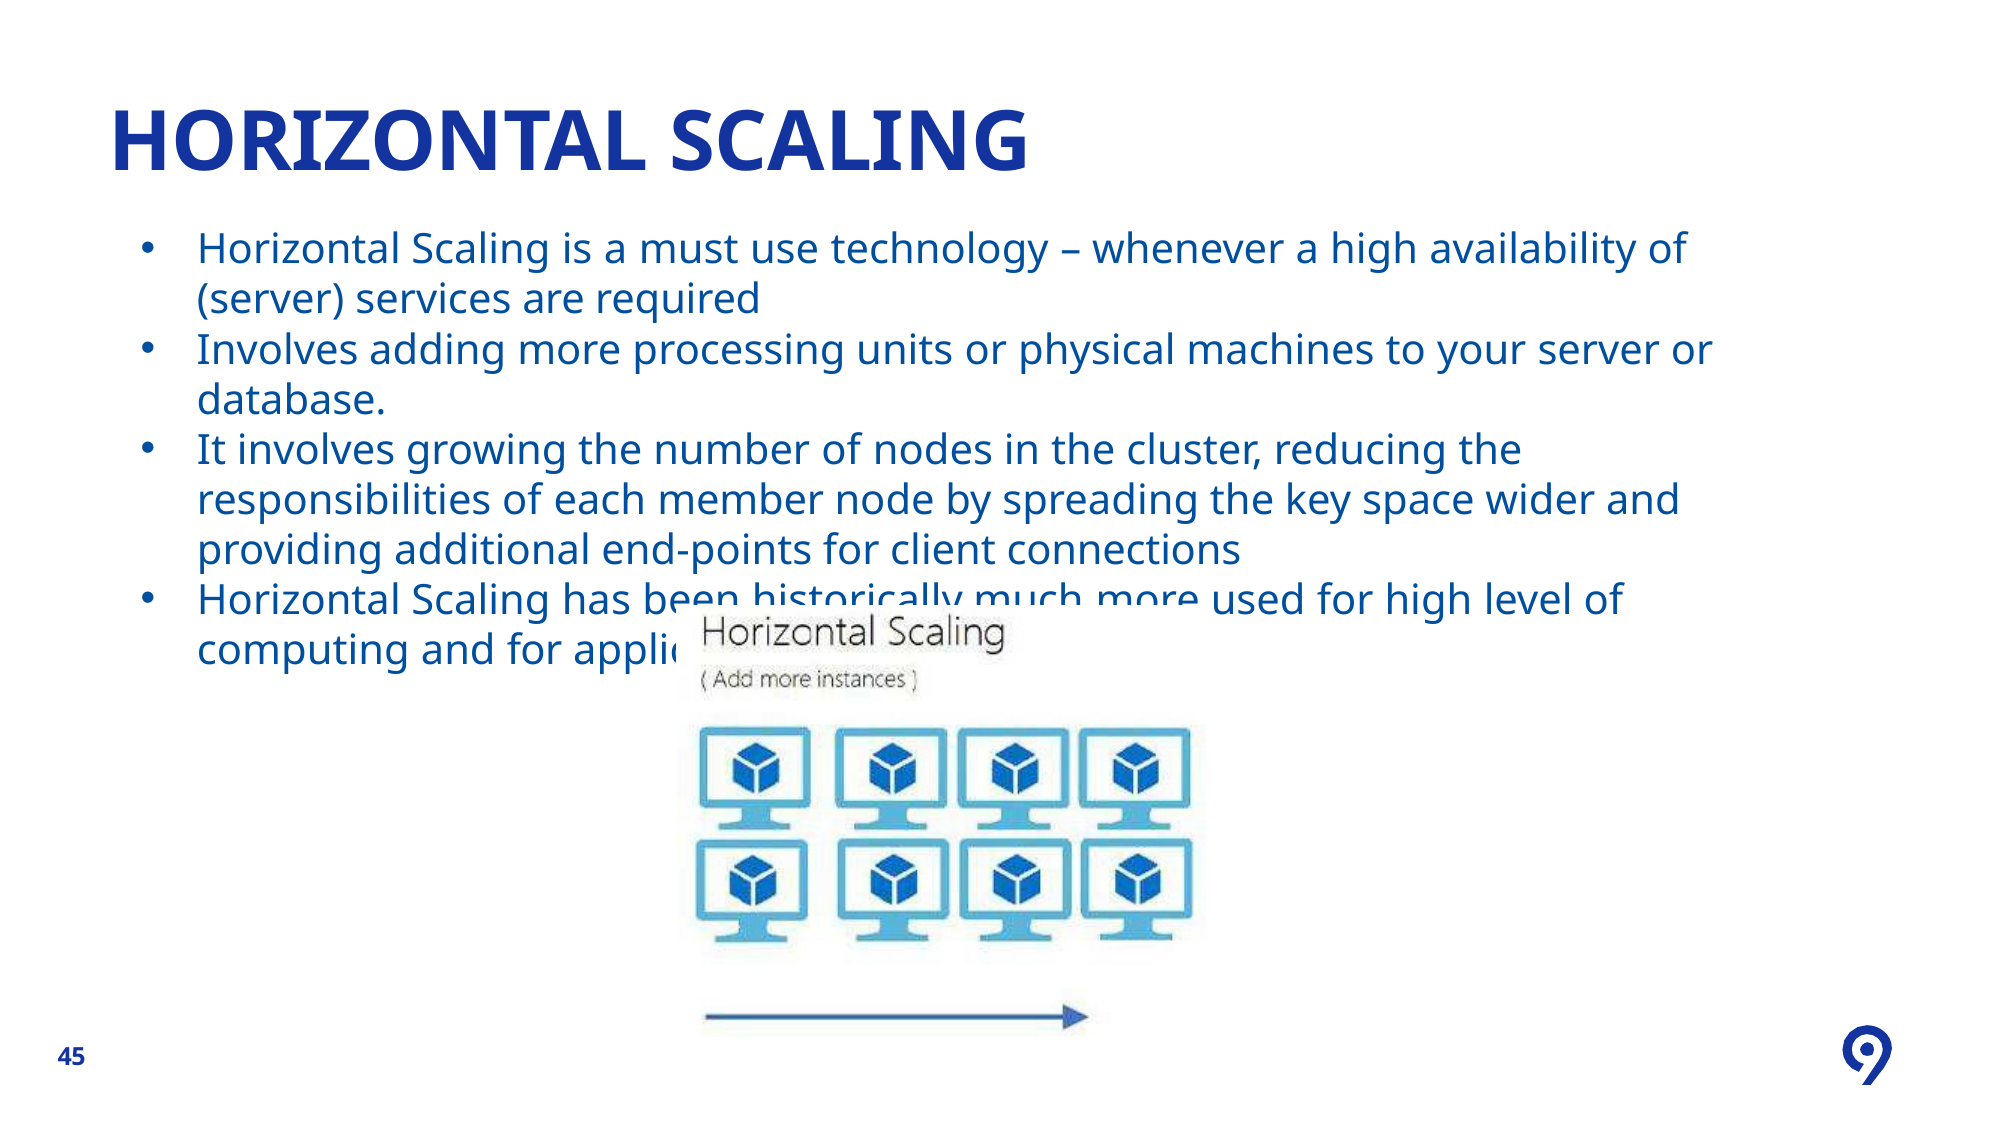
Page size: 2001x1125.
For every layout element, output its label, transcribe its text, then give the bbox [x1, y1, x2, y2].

title HORIZONTAL SCALING [55, 9, 1789, 275]
picture [1860, 1042, 1874, 1056]
text_box Horizontal Scaling is a must use technology – whenever a high availability of (server) services are required Involves adding more processing units or physical machines to your server or database. It involves growing the number of nodes in the cluster, reducing the responsibilities of each member node by spreading the key space wider and providing additional end-points for client connections Horizontal Scaling has been historically much more used for high level of computing and for application and services. [138, 220, 1824, 673]
picture [676, 604, 1207, 1038]
slide_number 45 [51, 1046, 93, 1125]
